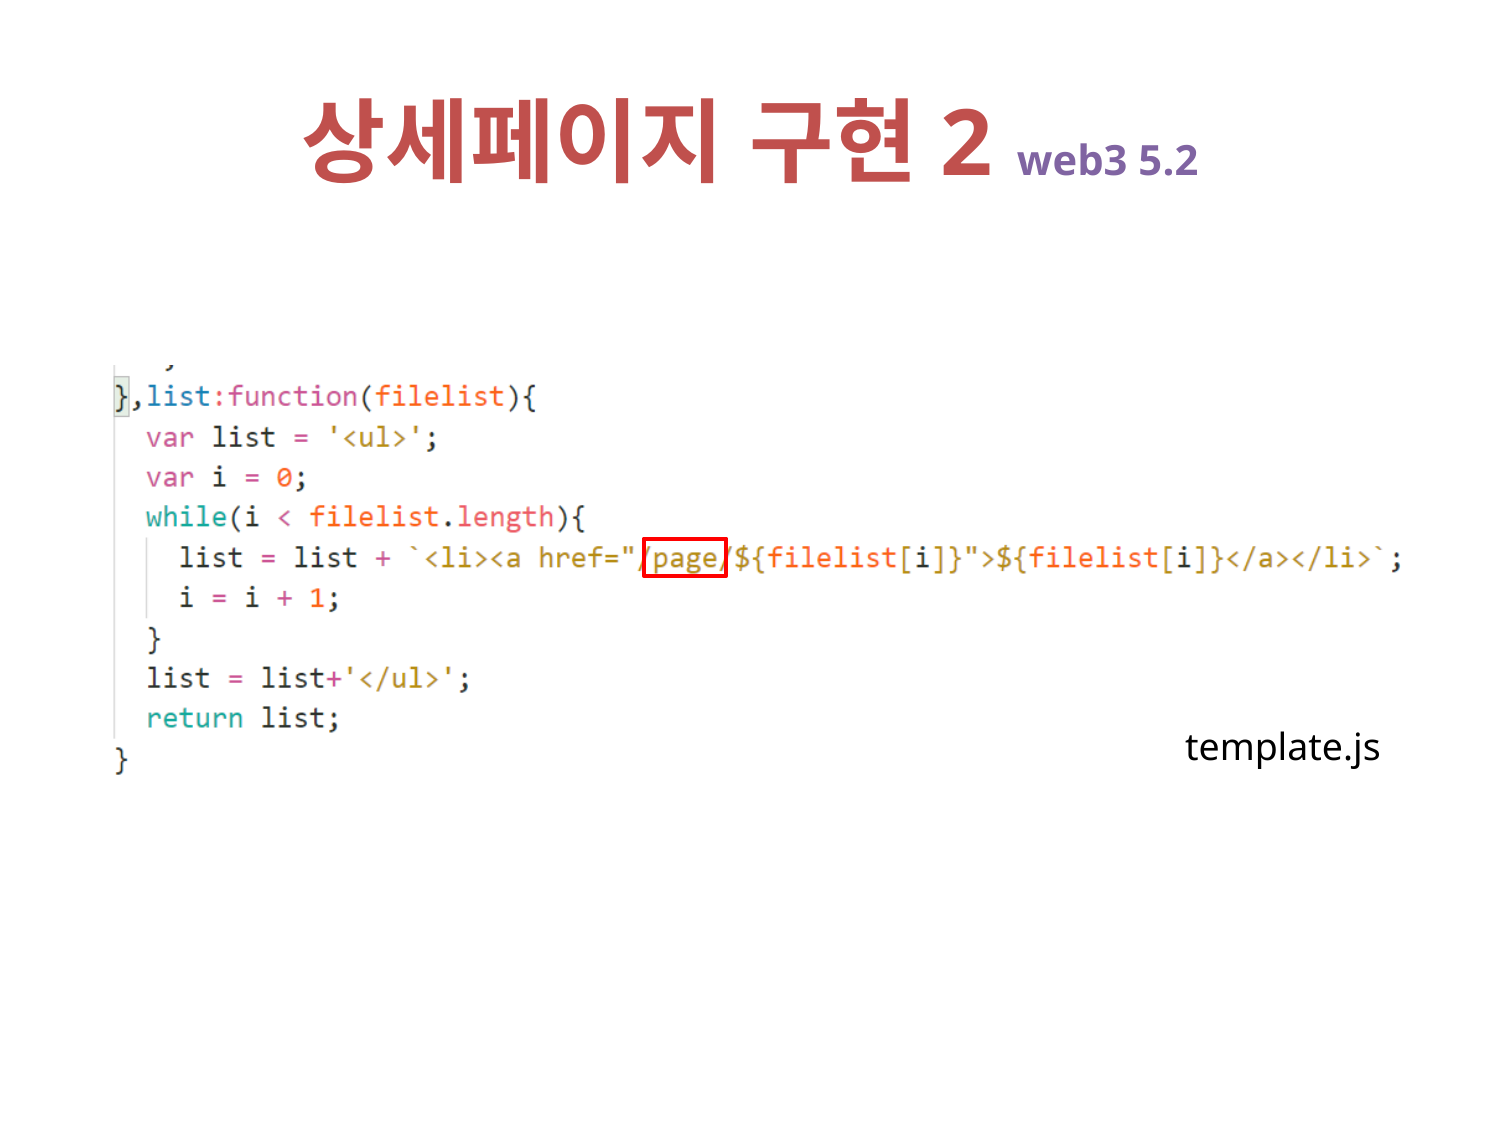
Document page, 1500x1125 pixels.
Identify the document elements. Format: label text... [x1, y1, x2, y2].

title 상세페이지 구현2 web3 5.2 [75, 45, 1425, 233]
picture [100, 365, 1406, 786]
